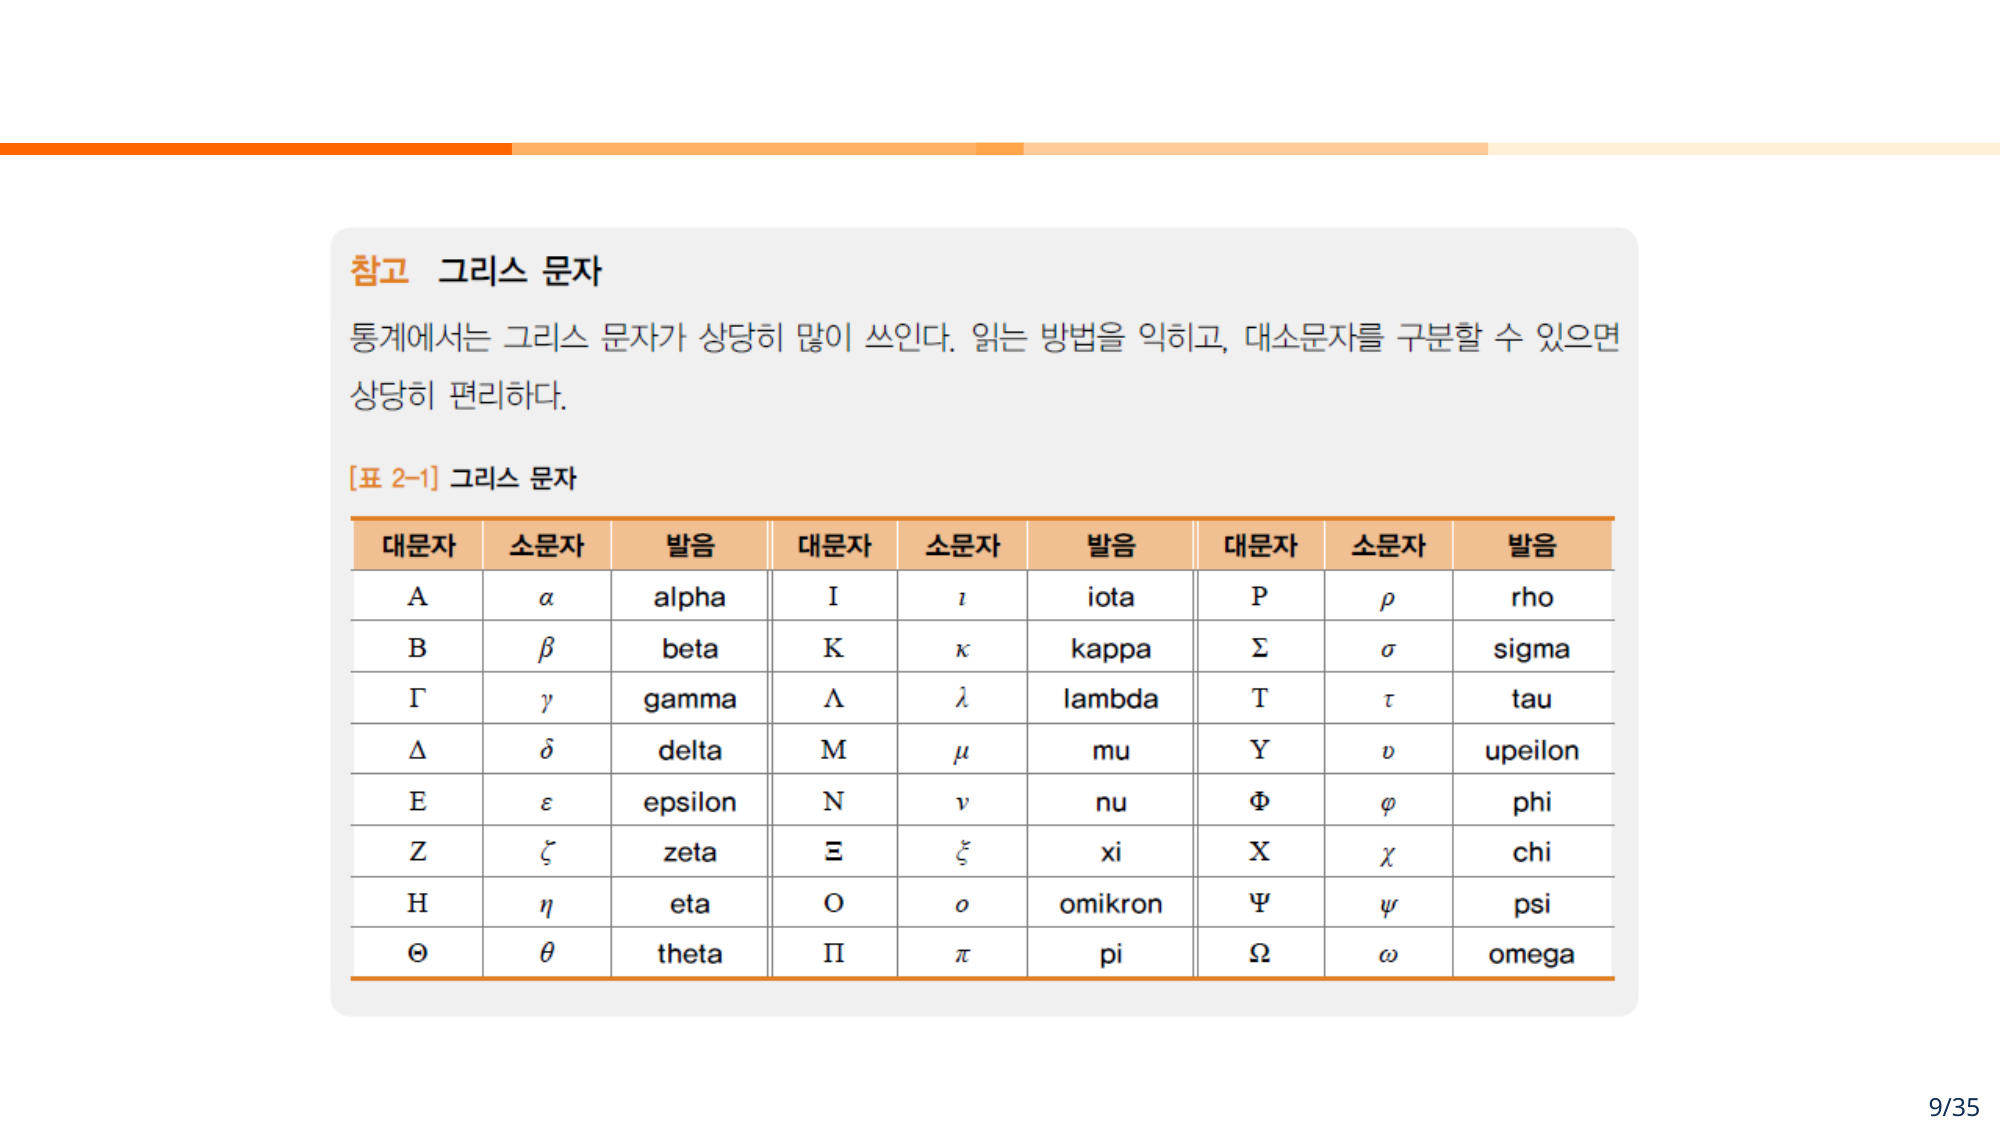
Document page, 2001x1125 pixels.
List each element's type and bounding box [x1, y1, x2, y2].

picture [326, 219, 1648, 1025]
